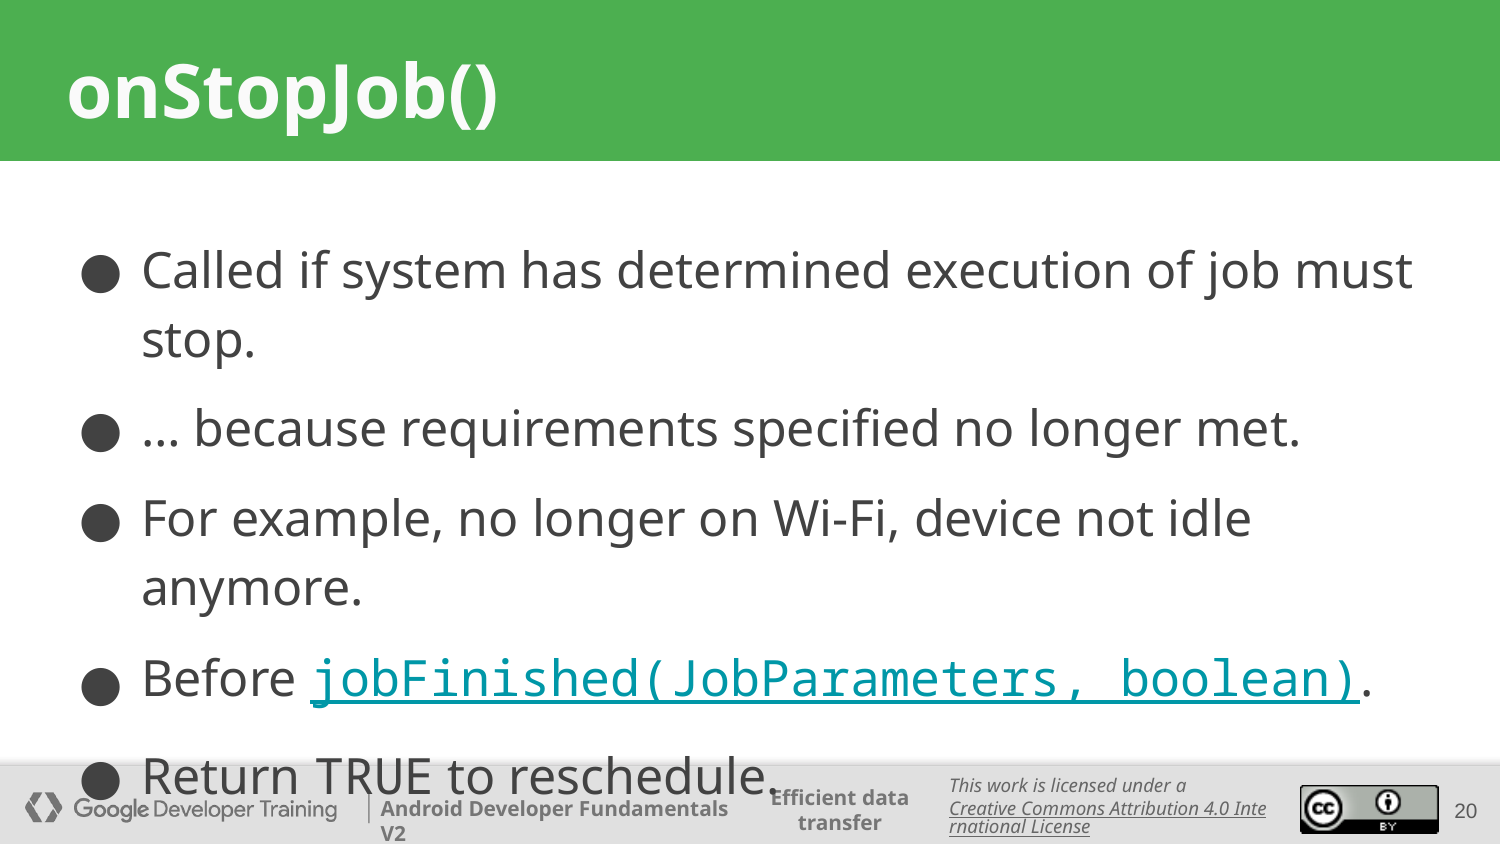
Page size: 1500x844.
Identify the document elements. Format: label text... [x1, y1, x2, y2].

title onStopJob() [51, 28, 1449, 122]
slide_number ‹#› [1402, 777, 1493, 842]
picture [0, 161, 1500, 844]
list Called if system has determined execution of job must stop. … because requirements specified no longer met. For example, no longer on Wi-Fi, device not idle anymore. Before jobFinished(JobParameters, boolean). Return TRUE to reschedule. [51, 214, 1490, 775]
